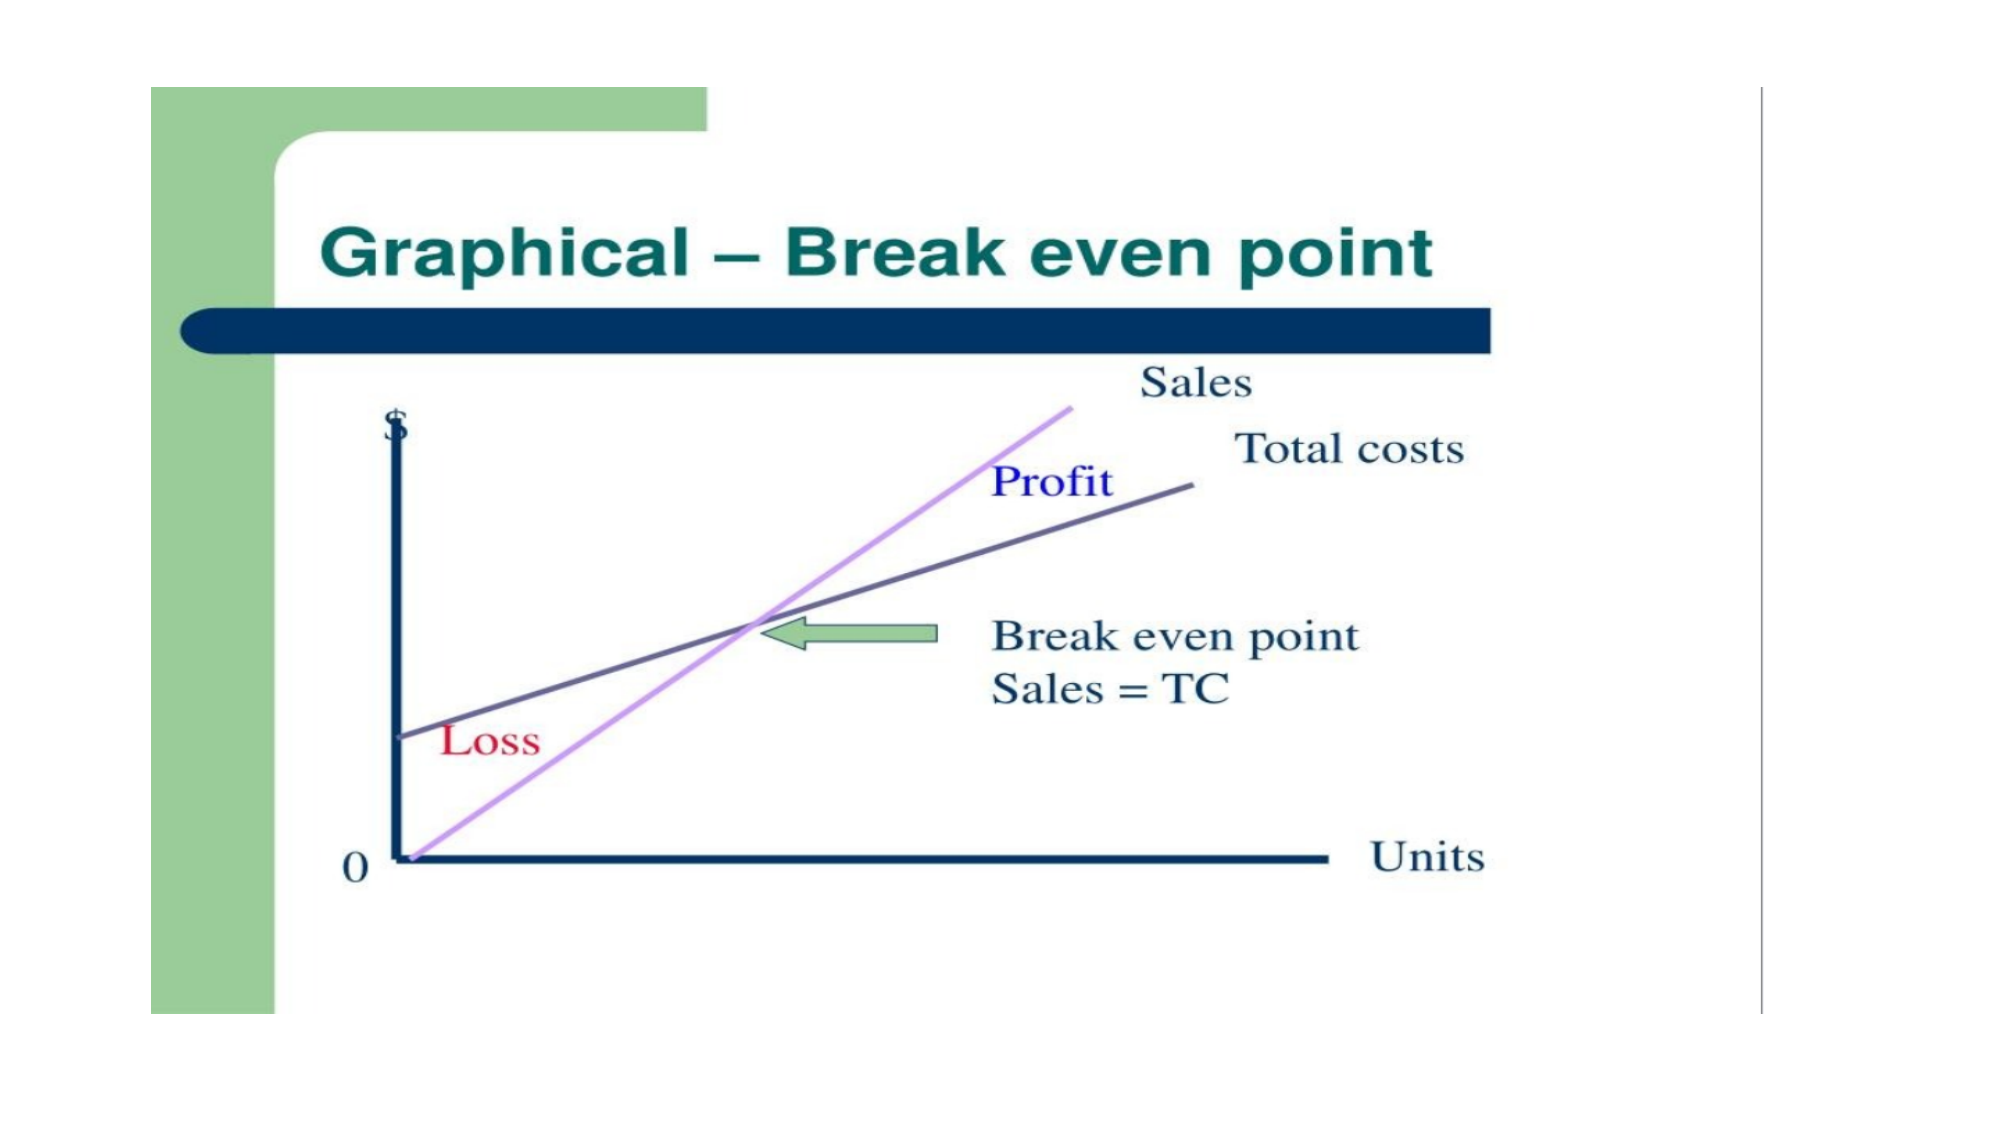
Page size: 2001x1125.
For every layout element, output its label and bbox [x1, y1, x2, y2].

list [151, 87, 1764, 1014]
